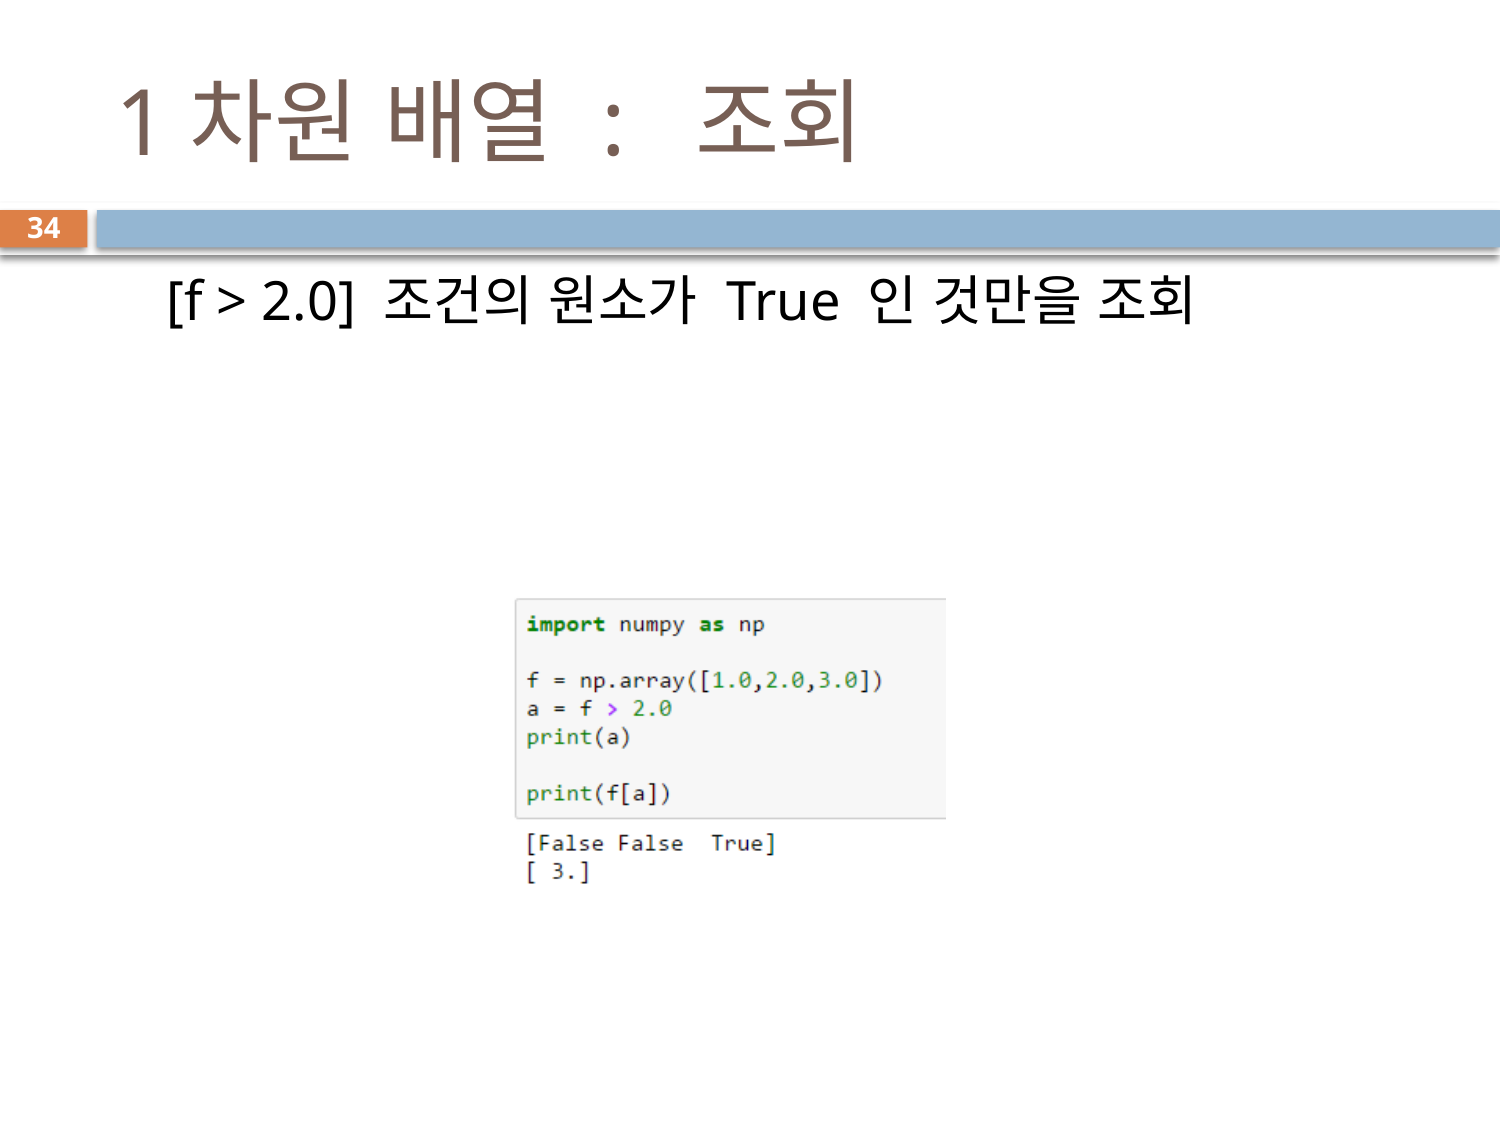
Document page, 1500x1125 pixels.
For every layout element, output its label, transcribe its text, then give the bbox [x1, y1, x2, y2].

picture [501, 585, 946, 901]
slide_number 34 [0, 208, 88, 249]
list [f > 2.0] 조건의 원소가 True 인 것만을 조회 [76, 259, 1427, 480]
title 1차원 배열 : 조회 [100, 37, 1438, 200]
